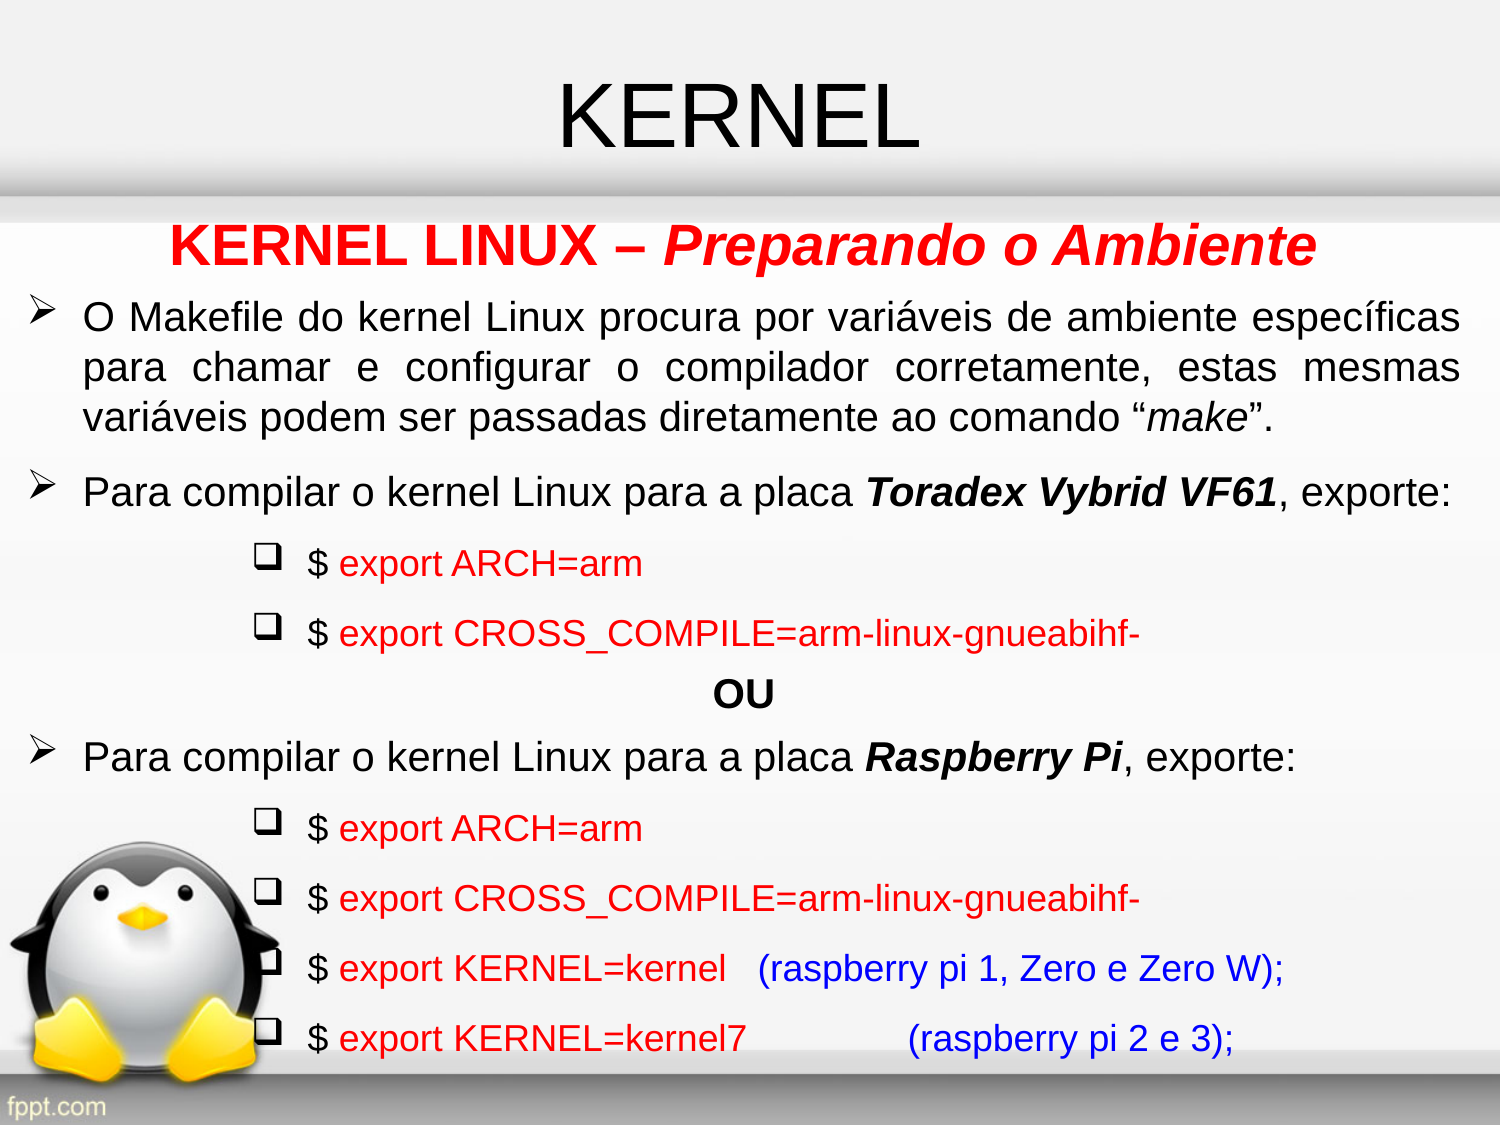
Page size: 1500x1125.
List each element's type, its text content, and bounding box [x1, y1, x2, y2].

text_box KERNEL LINUX – Preparando o Ambiente O Makefile do kernel Linux procura por variáveis de ambiente específicas para chamar e configurar o compilador corretamente, estas mesmas variáveis podem ser passadas diretamente ao comando “make”. Para compilar o kernel Linux para a placa Toradex Vybrid VF61, exporte: $ export ARCH=arm $ export CROSS_COMPILE=arm-linux-gnueabihf- OU Para compilar o kernel Linux para a placa Raspberry Pi, exporte: $ export ARCH=arm $ export CROSS_COMPILE=arm-linux-gnueabihf- $ export KERNEL=kernel (raspberry pi 1, Zero e Zero W); $ export KERNEL=kernel7 (raspberry pi 2 e 3); [11, 199, 1477, 1067]
text_box KERNEL [64, 30, 1415, 192]
picture [0, 0, 1500, 1125]
